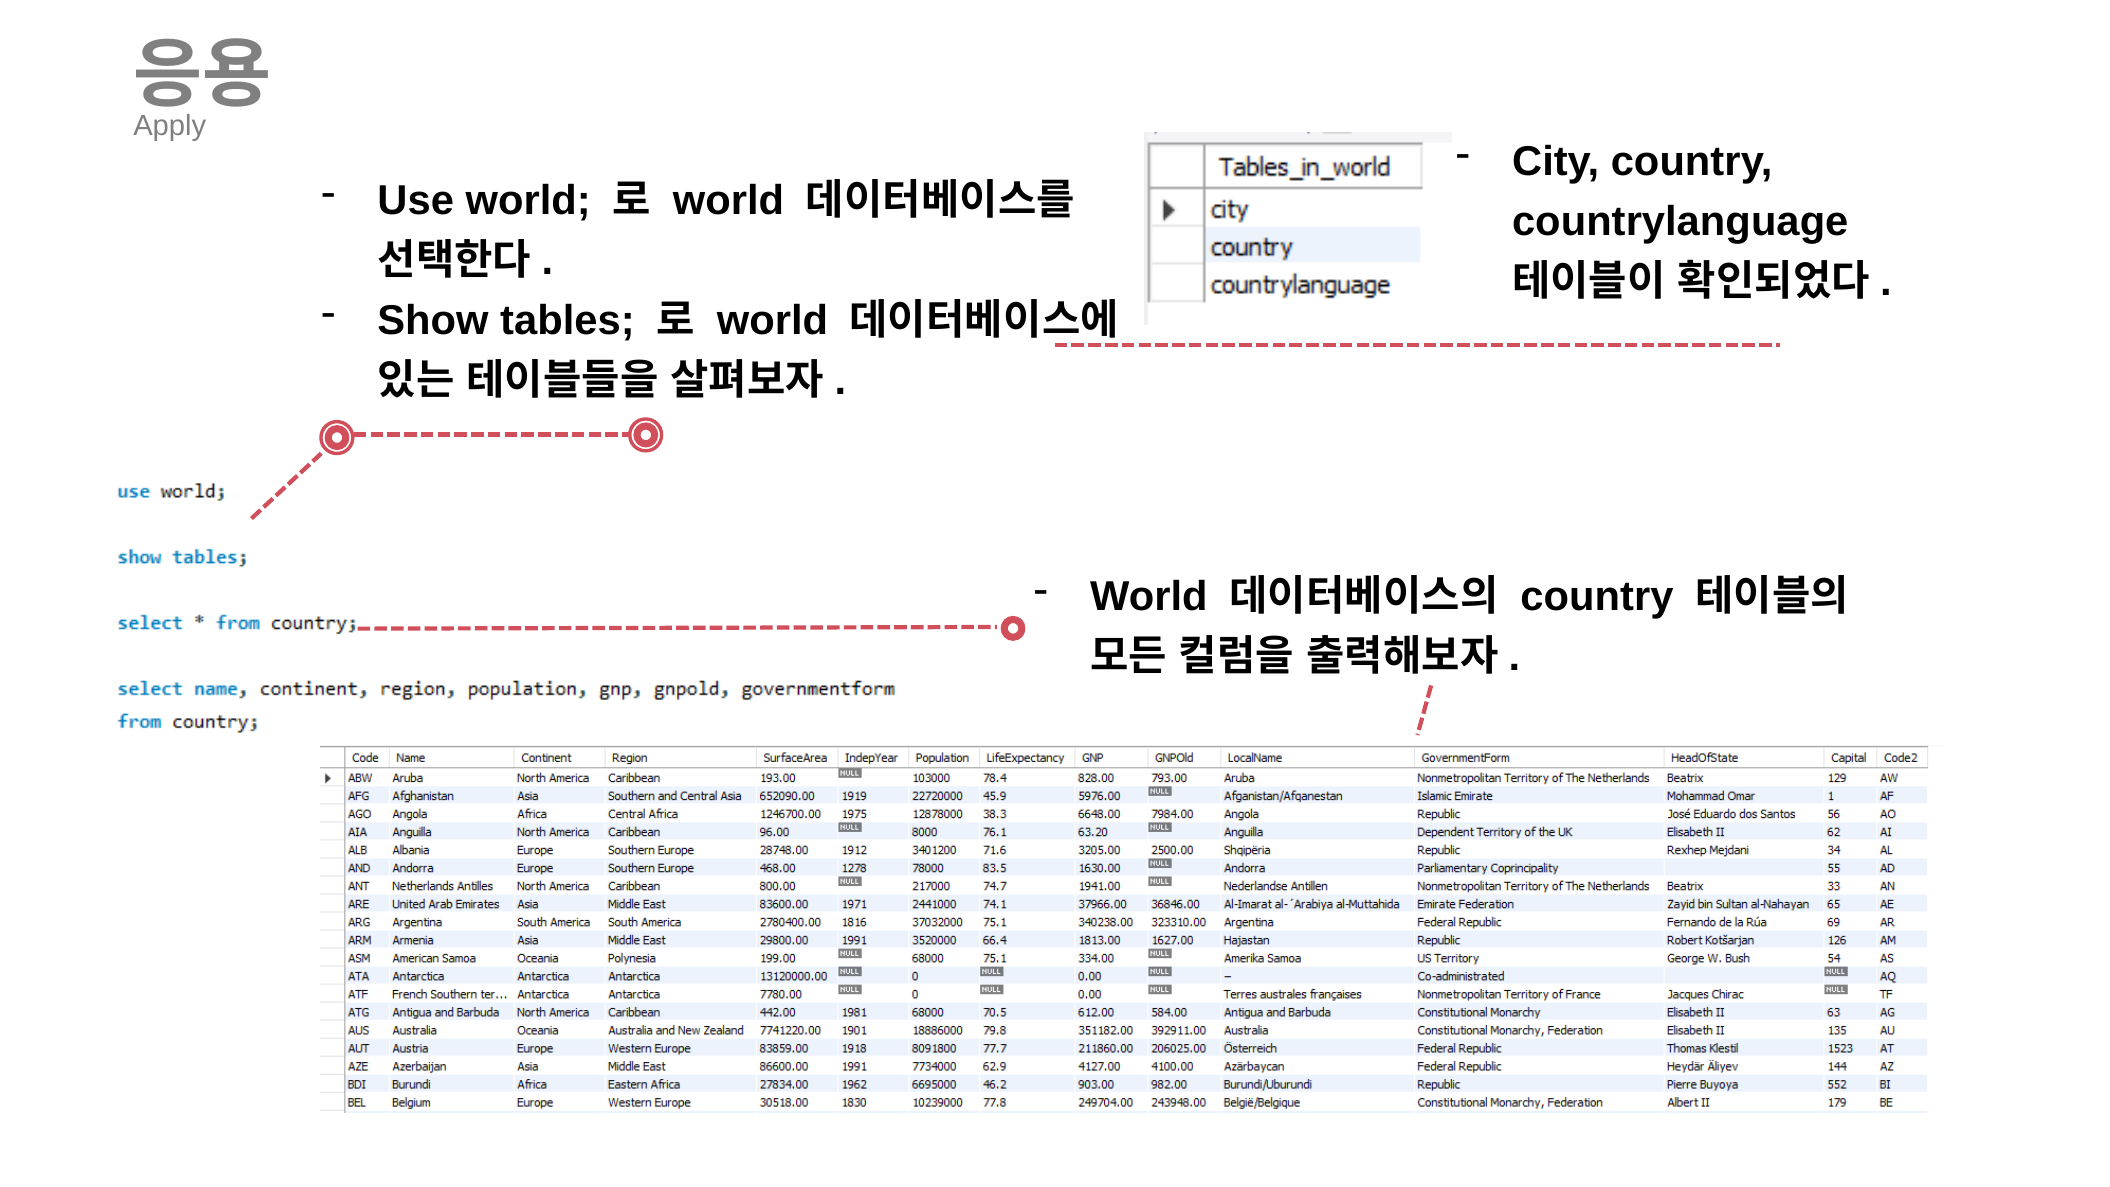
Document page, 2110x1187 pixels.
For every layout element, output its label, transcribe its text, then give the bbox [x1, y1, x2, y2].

picture [1143, 132, 1452, 325]
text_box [251, 417, 663, 519]
picture [94, 468, 1943, 1113]
text_box 응용 [133, 25, 513, 106]
text_box Use world; 로 world 데이터베이스를 선택한다. Show tables; 로 world 데이터베이스에 있는 테이블들을 살펴보자. [321, 162, 1165, 403]
text_box City, country, countrylanguage 테이블이 확인되었다. [1455, 124, 1976, 305]
text_box World 데이터베이스의 country 테이블의 모든 컬럼을 출력해보자. [1033, 559, 1878, 680]
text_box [1417, 685, 1432, 735]
text_box Apply [133, 106, 513, 142]
text_box [1001, 616, 1025, 641]
